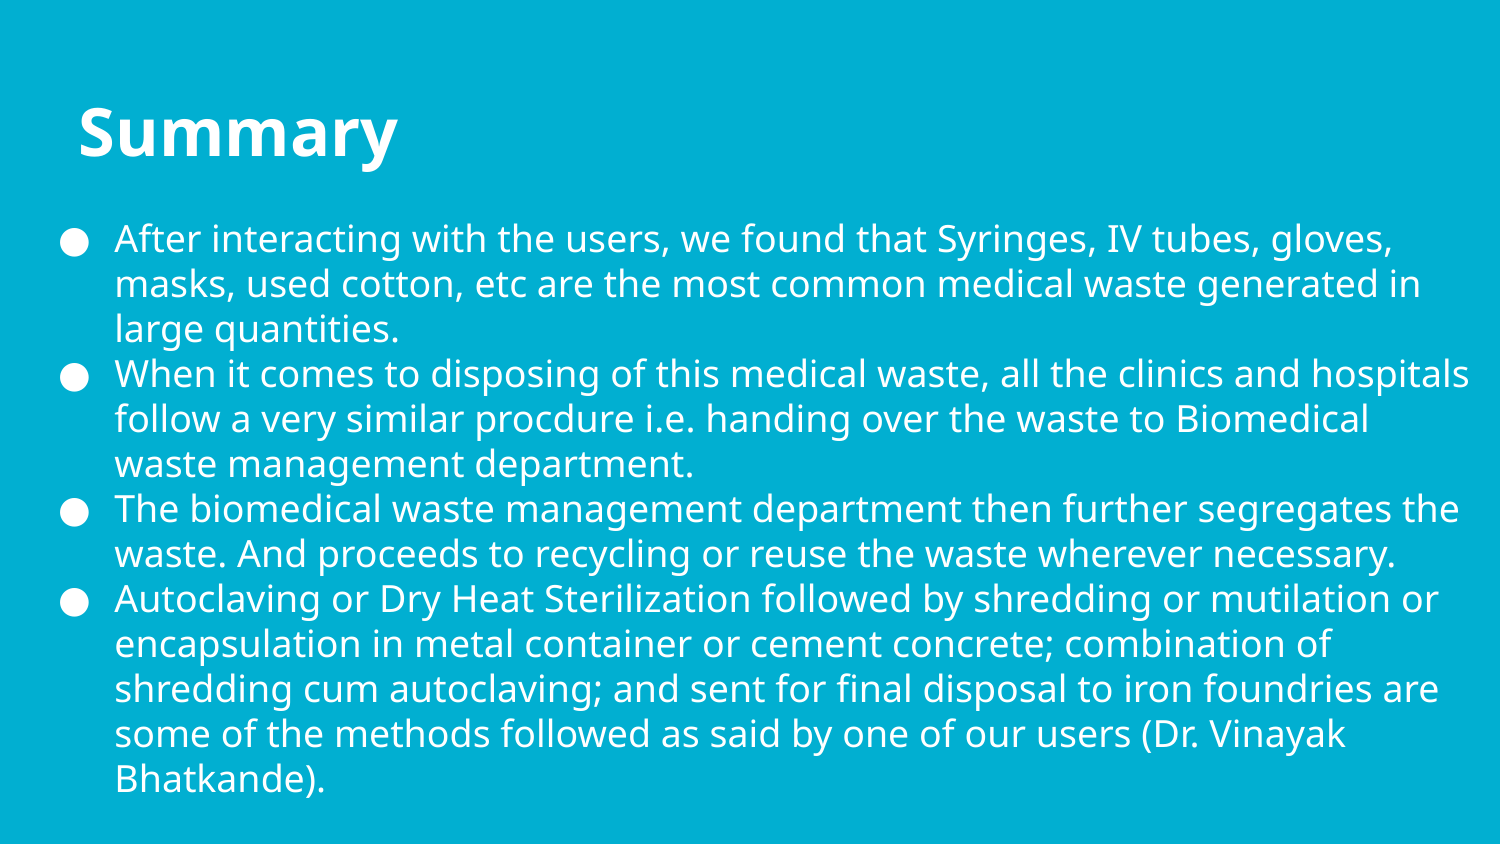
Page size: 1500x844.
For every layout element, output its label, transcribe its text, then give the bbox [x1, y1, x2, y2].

title Summary [63, 75, 1437, 188]
text_box After interacting with the users, we found that Syringes, IV tubes, gloves, masks, used cotton, etc are the most common medical waste generated in large quantities. When it comes to disposing of this medical waste, all the clinics and hospitals follow a very similar procdure i.e. handing over the waste to Biomedical waste management department. The biomedical waste management department then further segregates the waste. And proceeds to recycling or reuse the waste wherever necessary. Autoclaving or Dry Heat Sterilization followed by shredding or mutilation or encapsulation in metal container or cement concrete; combination of shredding cum autoclaving; and sent for final disposal to iron foundries are some of the methods followed as said by one of our users (Dr. Vinayak Bhatkande). [24, 200, 1487, 816]
